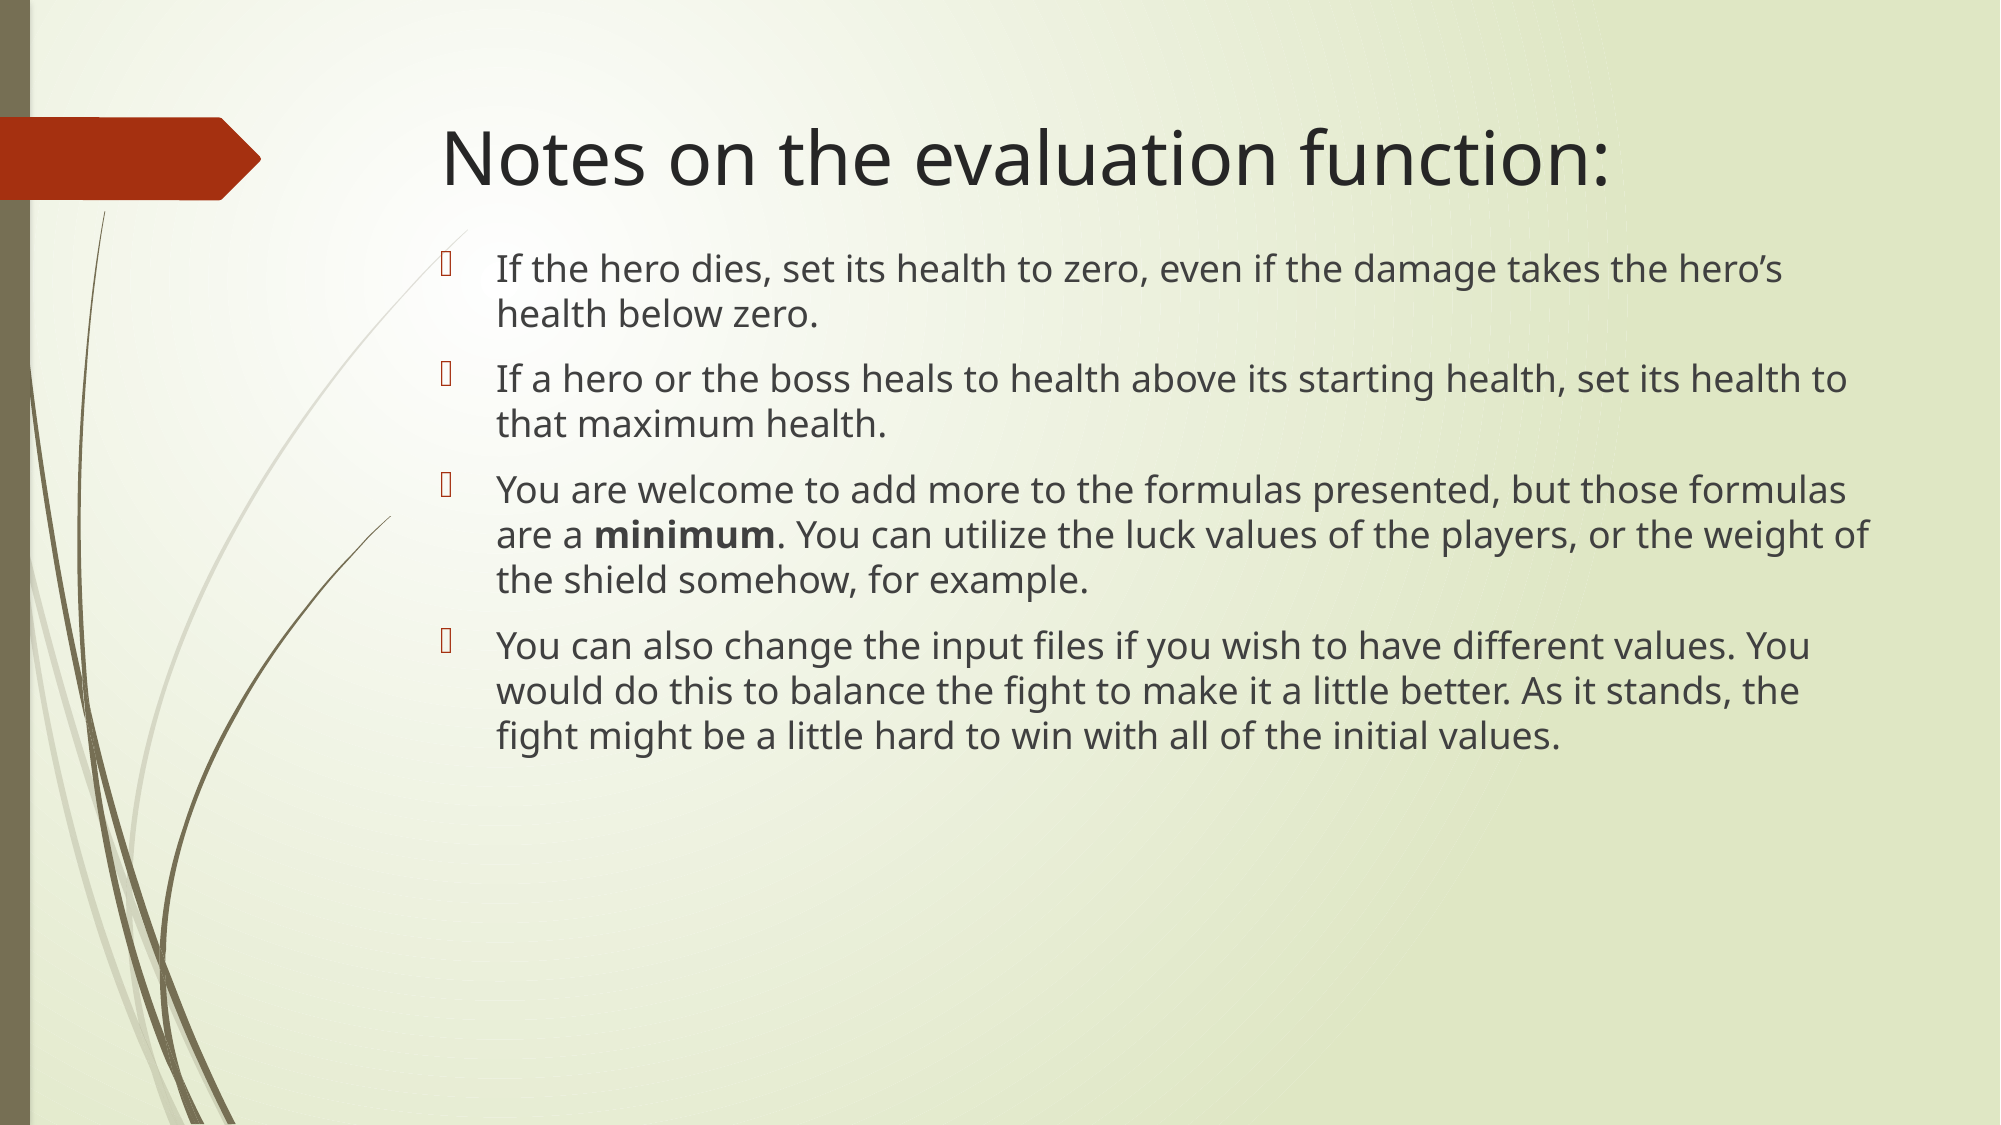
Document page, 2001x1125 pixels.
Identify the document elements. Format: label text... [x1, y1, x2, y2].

list If the hero dies, set its health to zero, even if the damage takes the hero’s health below zero. If a hero or the boss heals to health above its starting health, set its health to that maximum health. You are welcome to add more to the formulas presented, but those formulas are a minimum. You can utilize the luck values of the players, or the weight of the shield somehow, for example. You can also change the input files if you wish to have different values. You would do this to balance the fight to make it a little better. As it stands, the fight might be a little hard to win with all of the initial values. [424, 237, 1888, 857]
title Notes on the evaluation function: [425, 102, 1888, 237]
